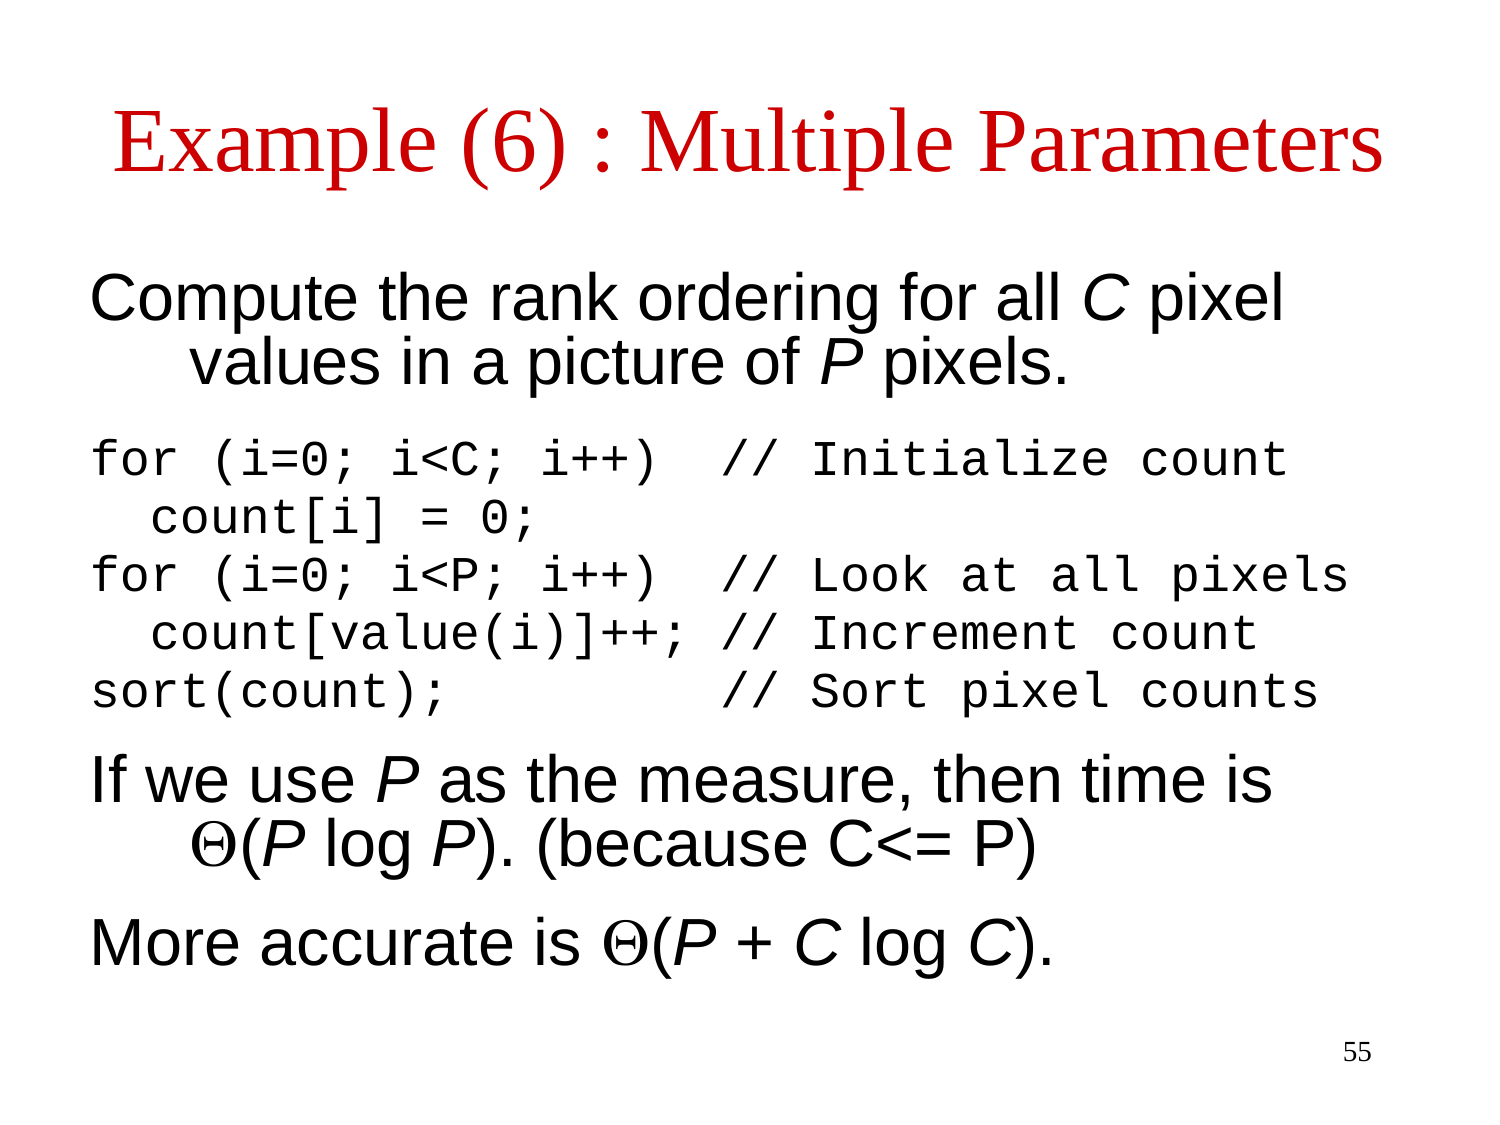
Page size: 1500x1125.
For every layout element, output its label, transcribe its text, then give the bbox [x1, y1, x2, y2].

slide_number 55 [1074, 1025, 1388, 1100]
list Compute the rank ordering for all C pixel values in a picture of P pixels. for (i=0; i<C; i++) // Initialize count count[i] = 0; for (i=0; i<P; i++) // Look at all pixels count[value(i)]++; // Increment count sort(count); // Sort pixel counts If we use P as the measure, then time is (P log P). (because C<= P) More accurate is (P + C log C). [74, 261, 1425, 1013]
title Example (6) : Multiple Parameters [74, 59, 1425, 211]
